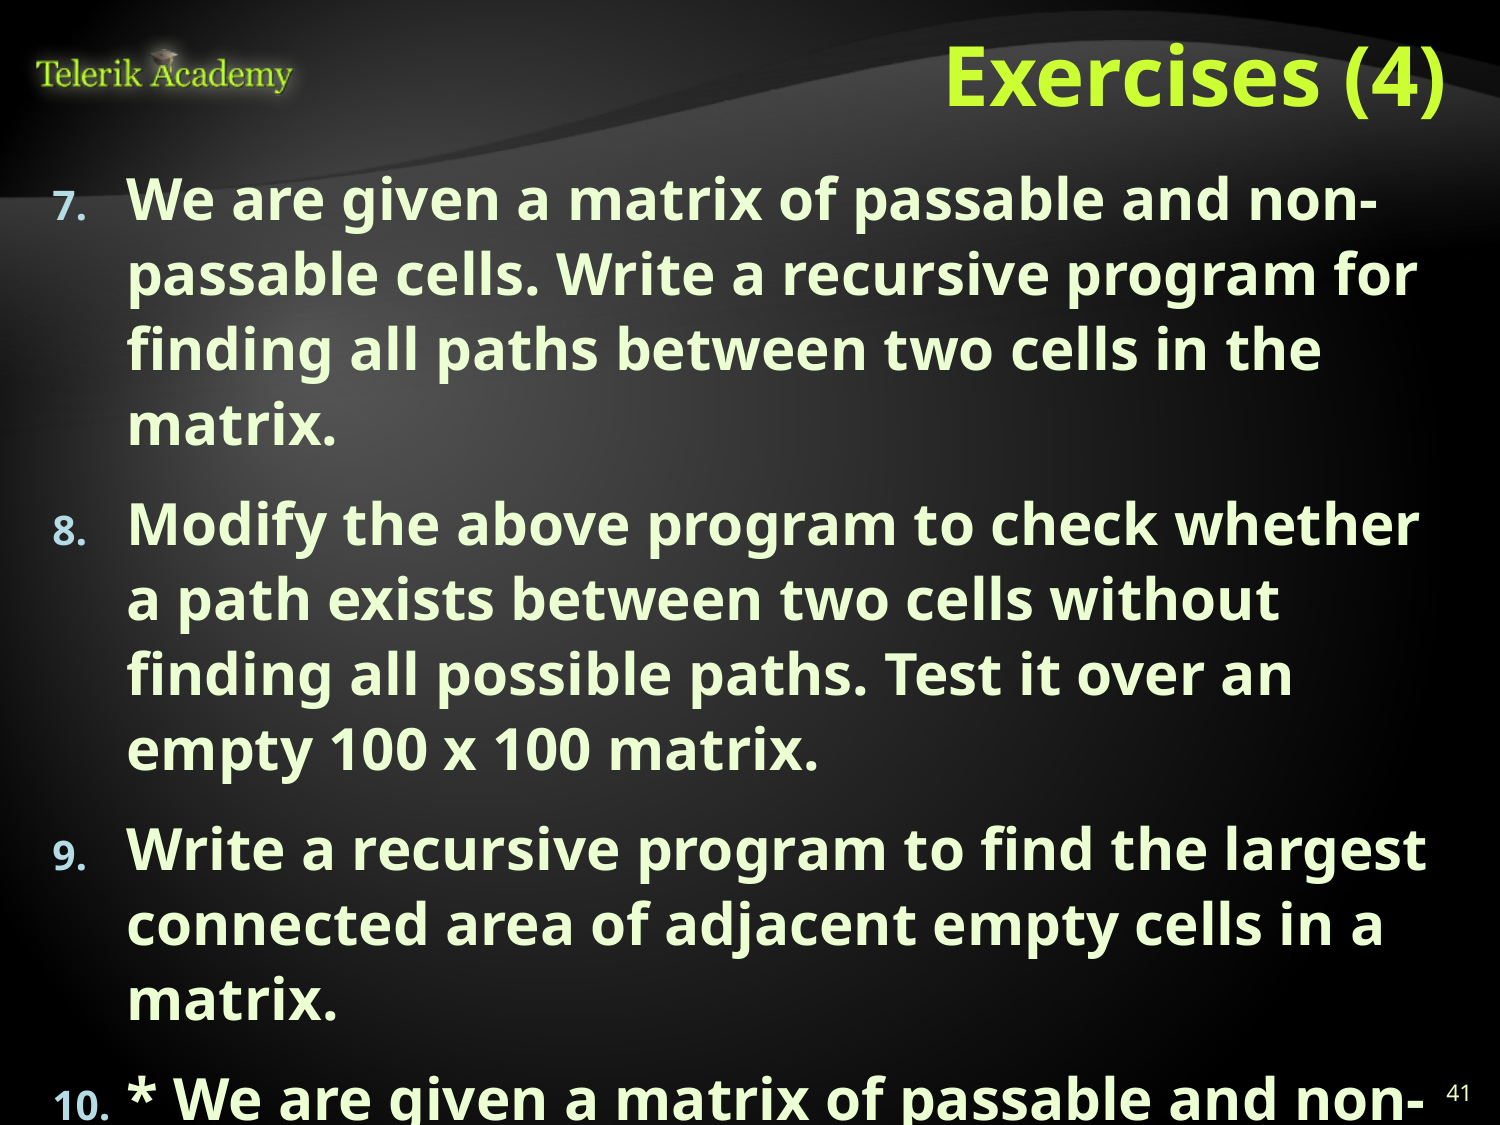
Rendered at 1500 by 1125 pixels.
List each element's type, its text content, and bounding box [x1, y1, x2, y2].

list We are given a matrix of passable and non-passable cells. Write a recursive program for finding all paths between two cells in the matrix. Modify the above program to check whether a path exists between two cells without finding all possible paths. Test it over an empty 100 x 100 matrix. Write a recursive program to find the largest connected area of adjacent empty cells in a matrix. * We are given a matrix of passable and non-passable cells. Write a recursive program for finding all areas of passable cells in the matrix. [37, 149, 1463, 1100]
title Exercises (4) [300, 12, 1463, 149]
picture [0, 0, 1500, 1125]
slide_number 41 [1412, 1074, 1488, 1113]
